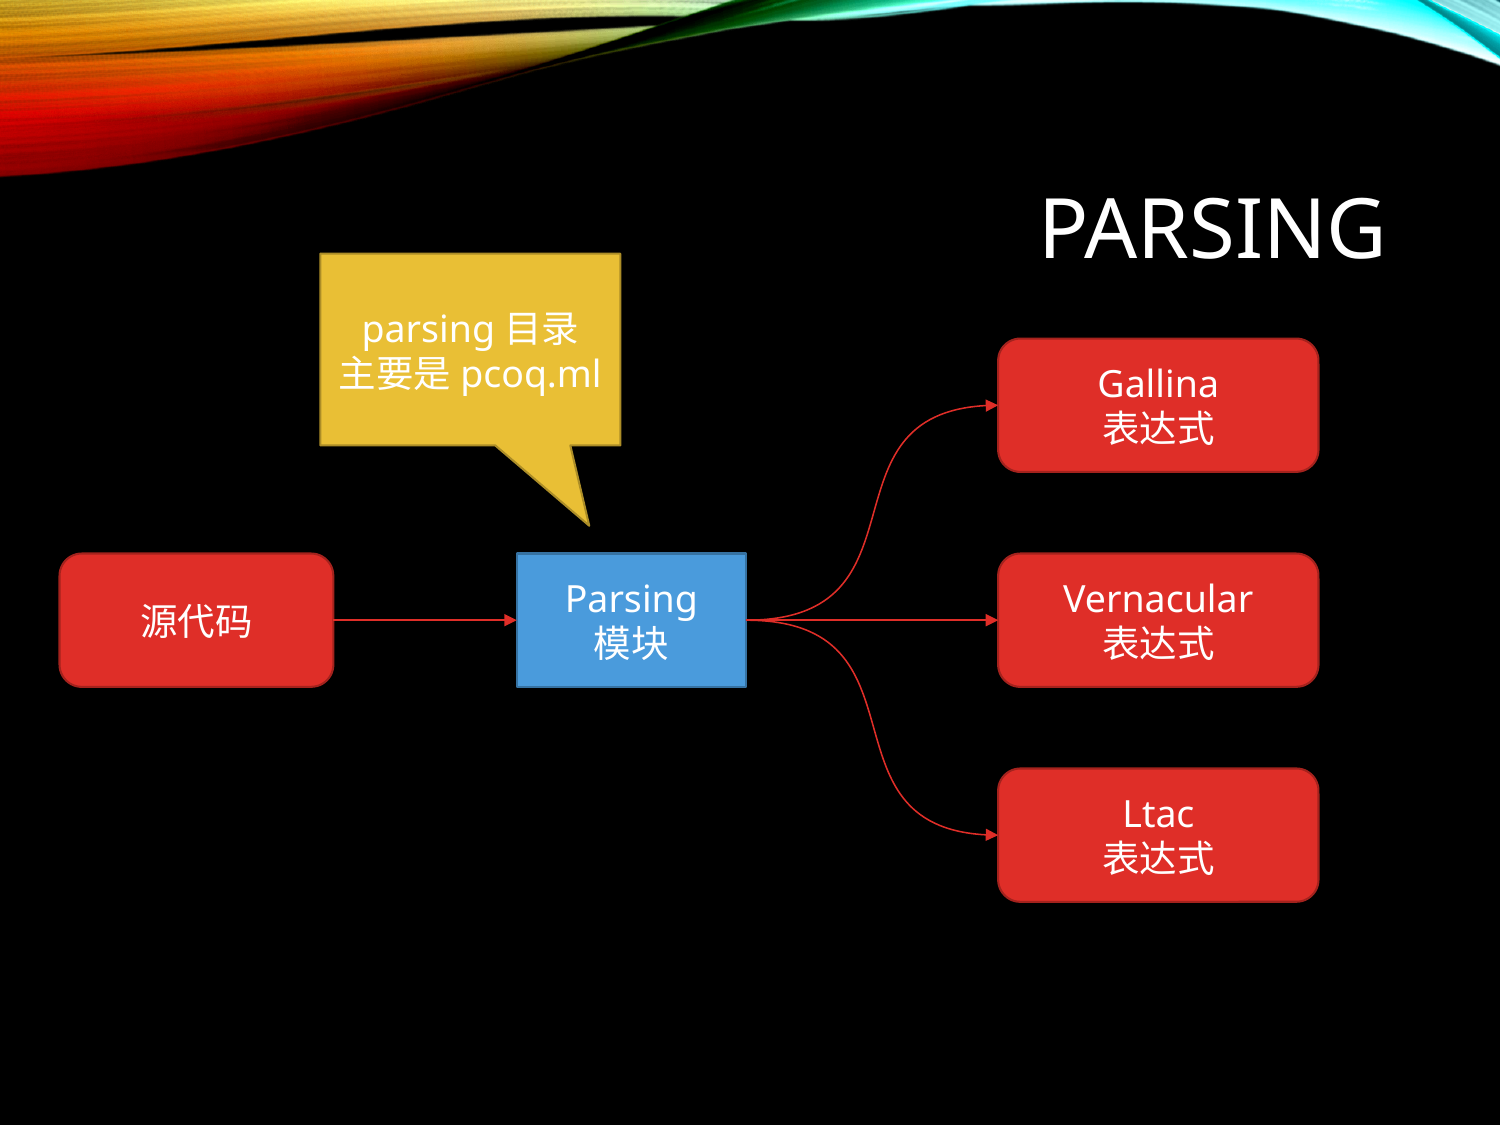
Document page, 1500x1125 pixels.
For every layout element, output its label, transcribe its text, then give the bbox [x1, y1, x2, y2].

text_box Parsing 模块 [516, 552, 746, 688]
text_box parsing目录 主要是pcoq.ml [319, 252, 622, 527]
text_box Ltac 表达式 [997, 767, 1320, 903]
picture [0, 0, 1500, 178]
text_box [746, 404, 999, 619]
title Parsing [356, 125, 1403, 338]
text_box Vernacular 表达式 [999, 552, 1320, 688]
text_box Gallina 表达式 [997, 337, 1320, 473]
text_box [746, 619, 999, 836]
text_box 源代码 [58, 552, 335, 688]
